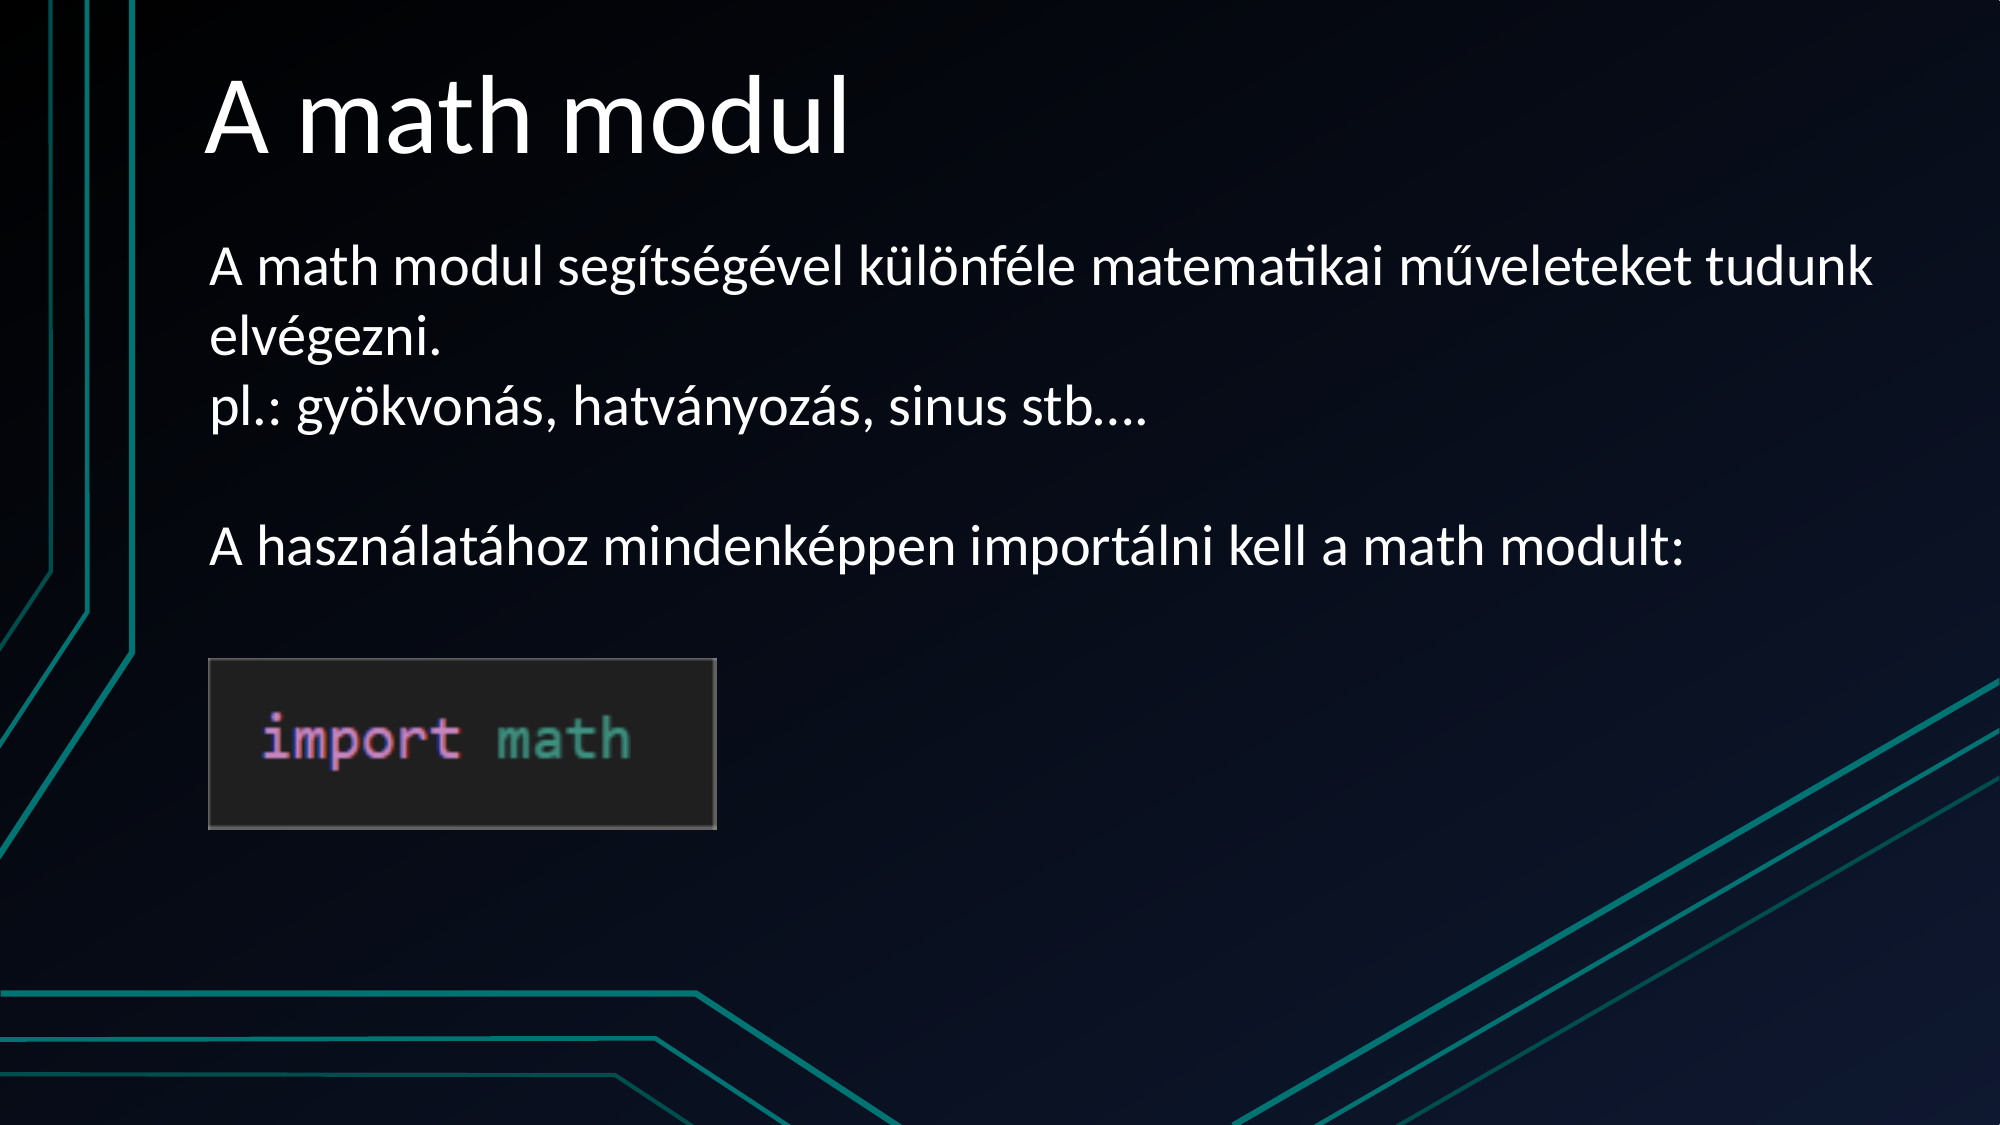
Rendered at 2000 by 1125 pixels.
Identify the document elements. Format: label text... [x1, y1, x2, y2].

title A math modul [184, 42, 1603, 188]
text_box A math modul segítségével különféle matematikai műveleteket tudunk elvégezni. pl.: gyökvonás, hatványozás, sinus stb…. A használatához mindenképpen importálni kell a math modult: [194, 219, 1890, 655]
picture [207, 657, 717, 830]
